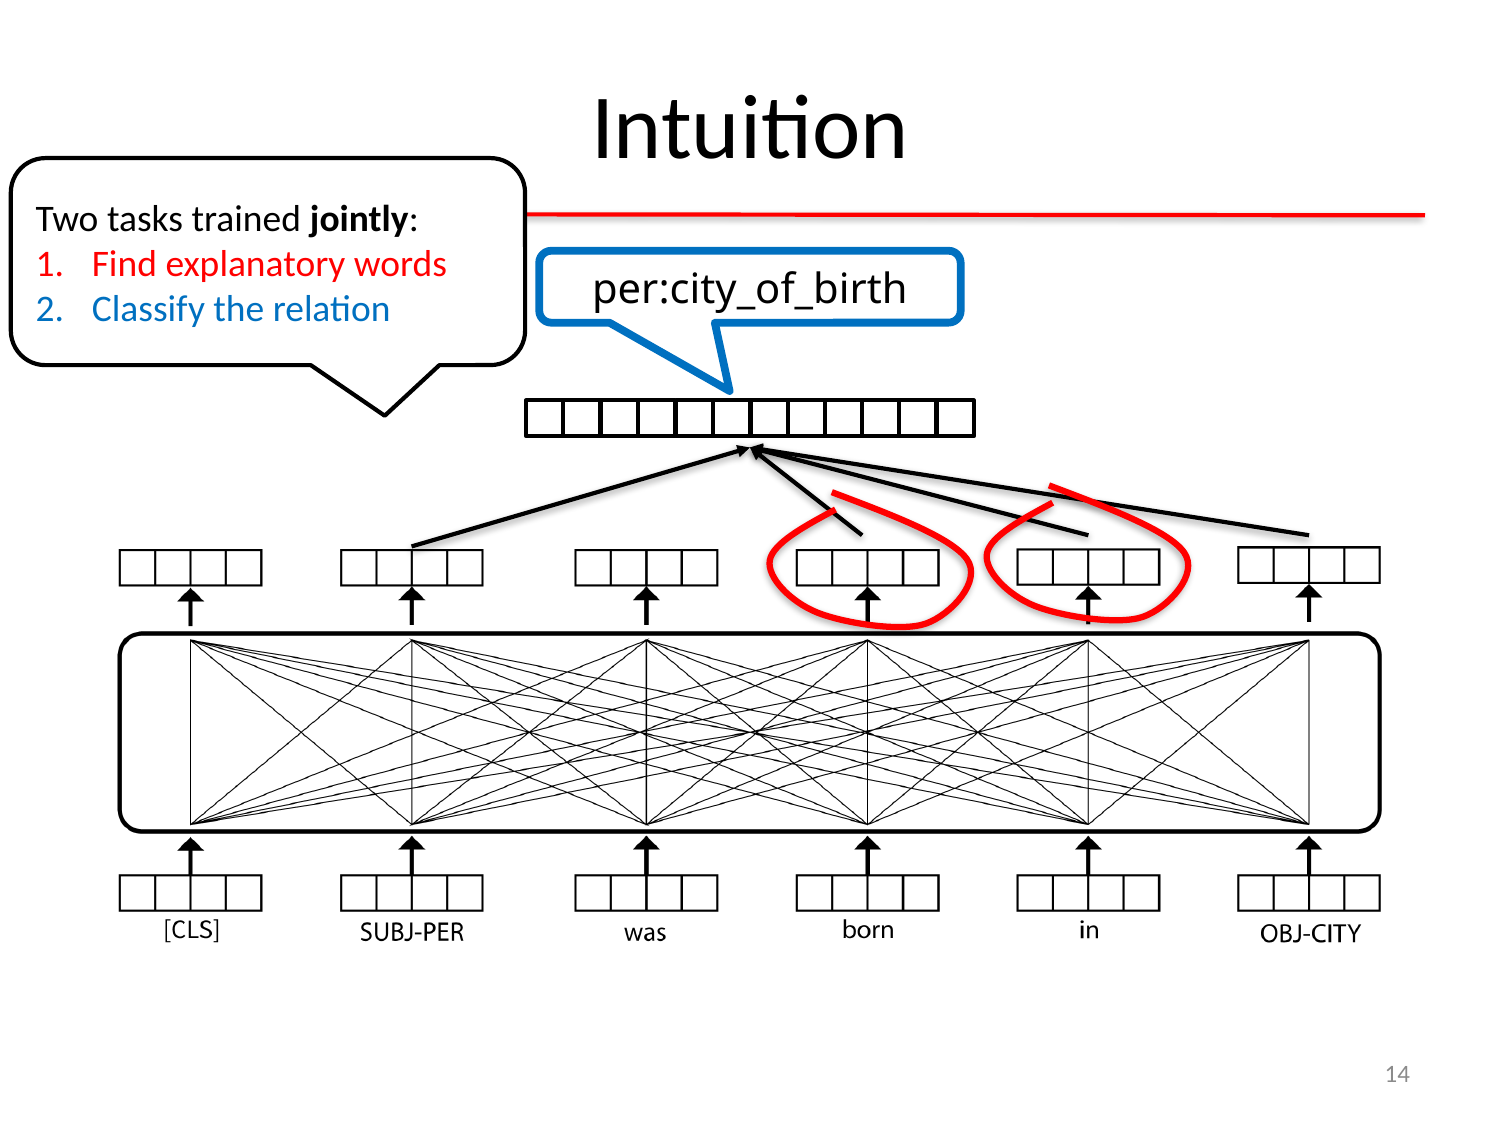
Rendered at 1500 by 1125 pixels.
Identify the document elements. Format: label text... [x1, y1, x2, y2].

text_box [411, 447, 751, 547]
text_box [749, 447, 1310, 536]
title Intuition [75, 45, 1425, 198]
picture [117, 546, 1383, 1019]
slide_number 14 [1074, 1042, 1425, 1103]
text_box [525, 400, 974, 437]
text_box Two tasks trained jointly: Find explanatory words Classify the relation [8, 155, 528, 418]
text_box per:city_of_birth [537, 248, 963, 393]
